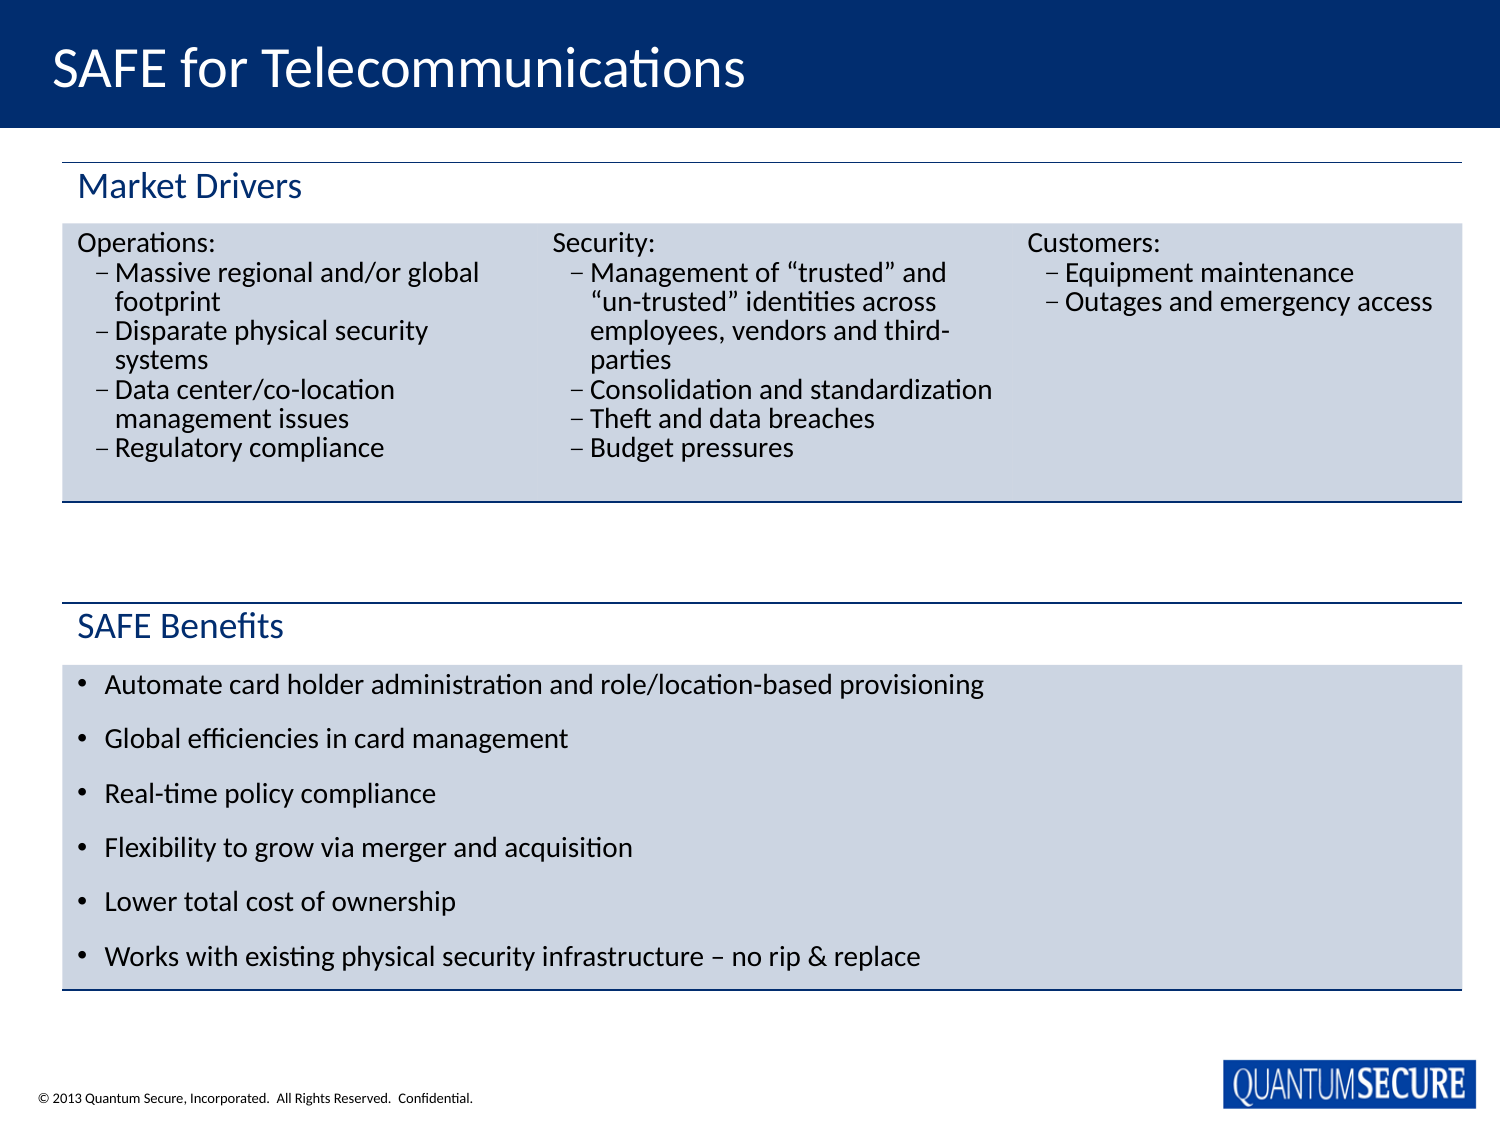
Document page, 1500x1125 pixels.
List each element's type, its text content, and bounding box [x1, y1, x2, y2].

title SAFE for Telecommunications [37, 30, 1463, 98]
table_cell Customers: Equipment maintenance Outages and emergency access [1012, 223, 1462, 501]
table_cell Operations: Massive regional and/or global footprint Disparate physical security systems Data center/co-location management issues Regulatory compliance [62, 223, 537, 501]
table_cell Automate card holder administration and role/location-based provisioning Global efficiencies in card management Real-time policy compliance Flexibility to grow via merger and acquisition Lower total cost of ownership Works with existing physical security infrastructure – no rip & replace [62, 665, 1462, 989]
table_cell Security: Management of “trusted” and “un-trusted” identities across employees, vendors and third-parties Consolidation and standardization Theft and data breaches Budget pressures [537, 223, 1012, 501]
table_header [537, 163, 1012, 223]
table_header SAFE Benefits [62, 604, 1462, 665]
picture [1222, 1058, 1478, 1110]
table_header Market Drivers [62, 163, 537, 223]
table_header [1012, 163, 1462, 223]
